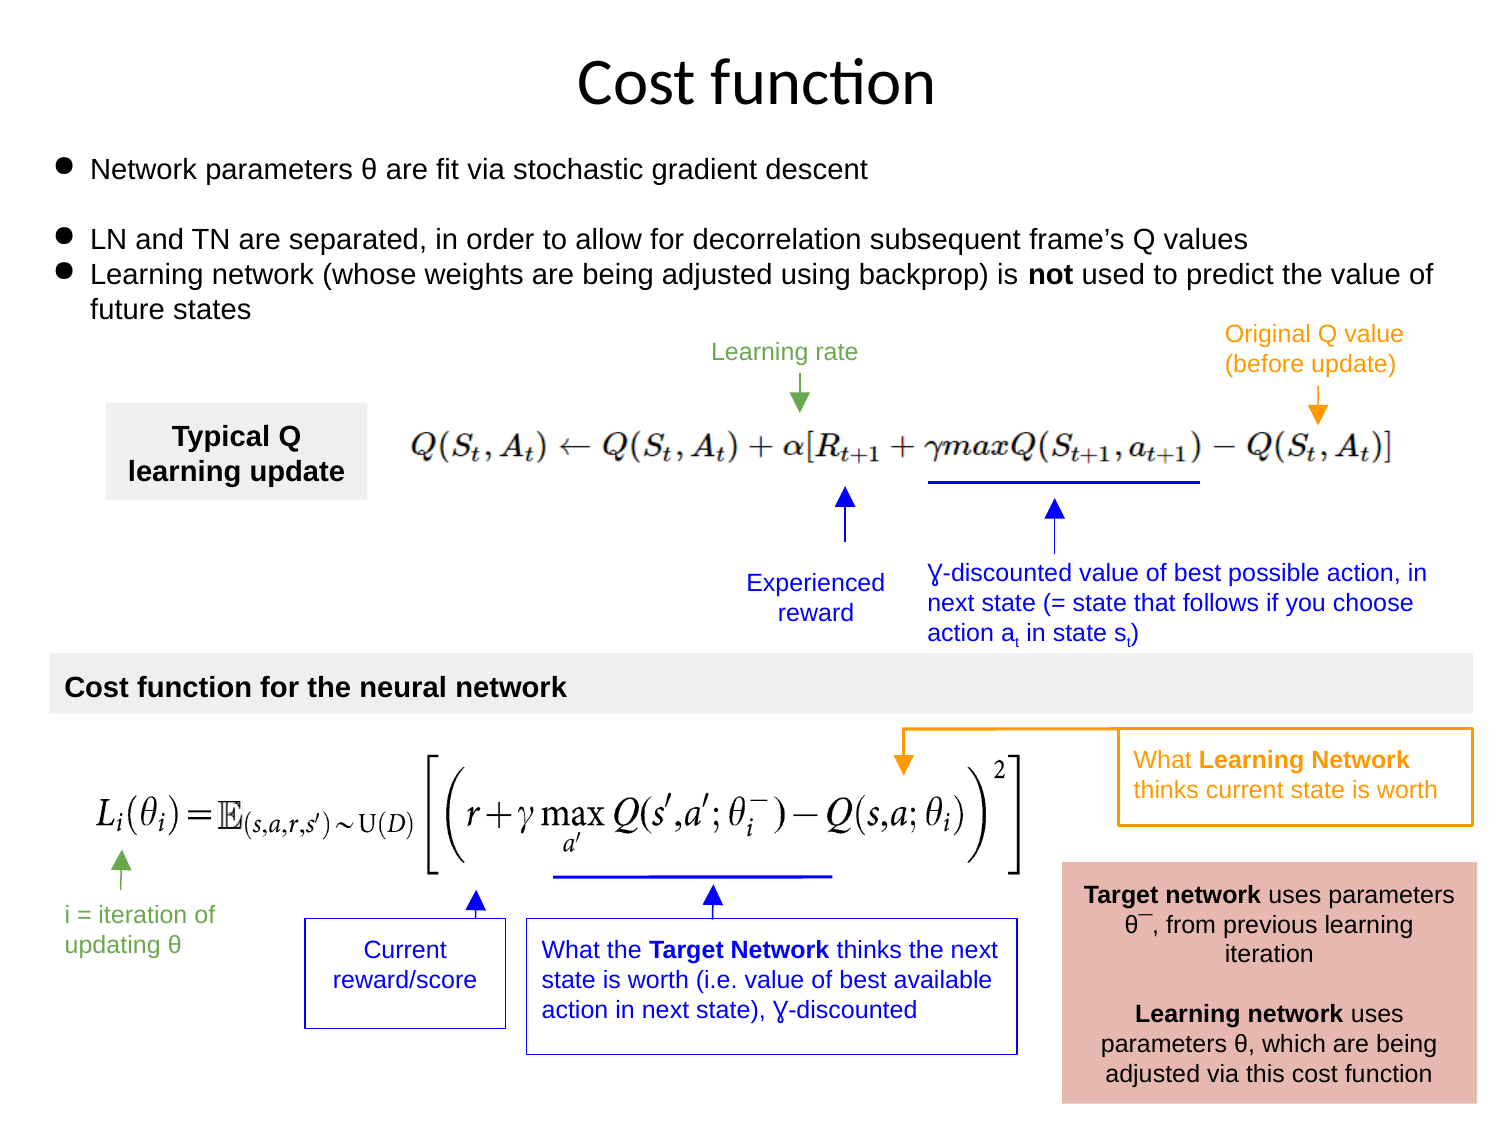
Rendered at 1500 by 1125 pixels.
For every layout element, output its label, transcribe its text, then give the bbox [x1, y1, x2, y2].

text_box Network parameters θ are fit via stochastic gradient descent LN and TN are separated, in order to allow for decorrelation subsequent frame’s Q values Learning network (whose weights are being adjusted using backprop) is not used to predict the value of future states [0, 135, 1500, 272]
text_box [902, 728, 1183, 776]
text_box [304, 889, 506, 1029]
text_box Target network uses parameters θ¯, from previous learning iteration Learning network uses parameters θ, which are being adjusted via this cost function [1061, 862, 1478, 1104]
text_box Cost function for the neural network [49, 653, 1473, 714]
title Cost function [0, 20, 1500, 135]
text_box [105, 301, 1475, 668]
text_box What the Target Network thinks the next state is worth (i.e. value of best available action in next state), Ɣ-discounted [526, 918, 1018, 1055]
picture [74, 747, 1057, 885]
text_box What Learning Network thinks current state is worth [1118, 728, 1473, 826]
text_box i = iteration of updating θ [49, 883, 234, 940]
